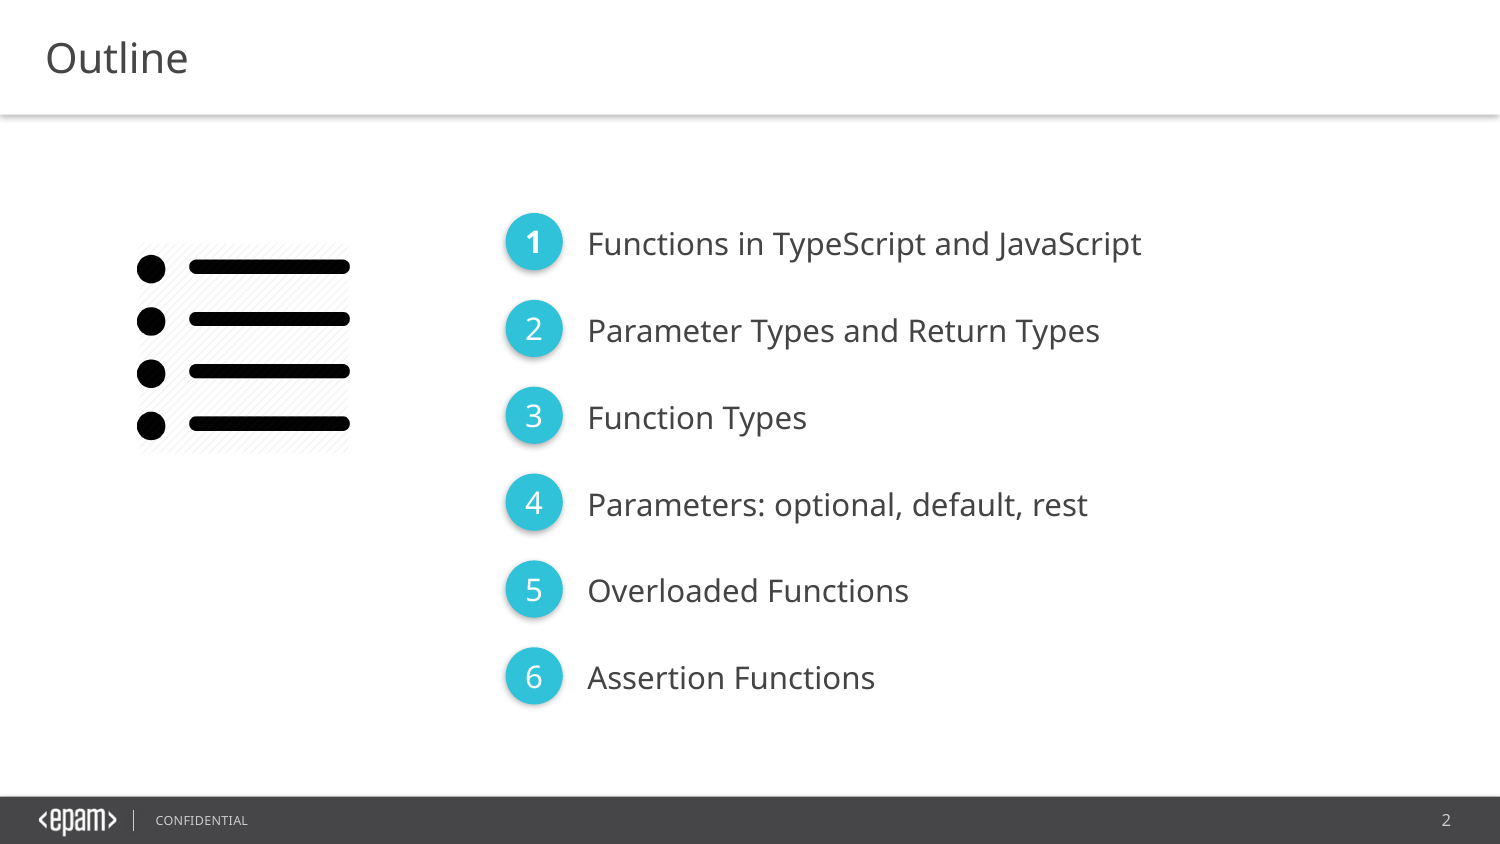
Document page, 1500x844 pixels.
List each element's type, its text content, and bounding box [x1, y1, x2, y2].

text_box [505, 647, 1401, 705]
picture [38, 808, 117, 837]
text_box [505, 473, 1401, 531]
picture [137, 241, 351, 455]
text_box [505, 212, 1239, 271]
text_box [505, 386, 1401, 445]
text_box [505, 560, 1401, 618]
list Outline [0, 0, 1500, 115]
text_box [505, 299, 1183, 358]
